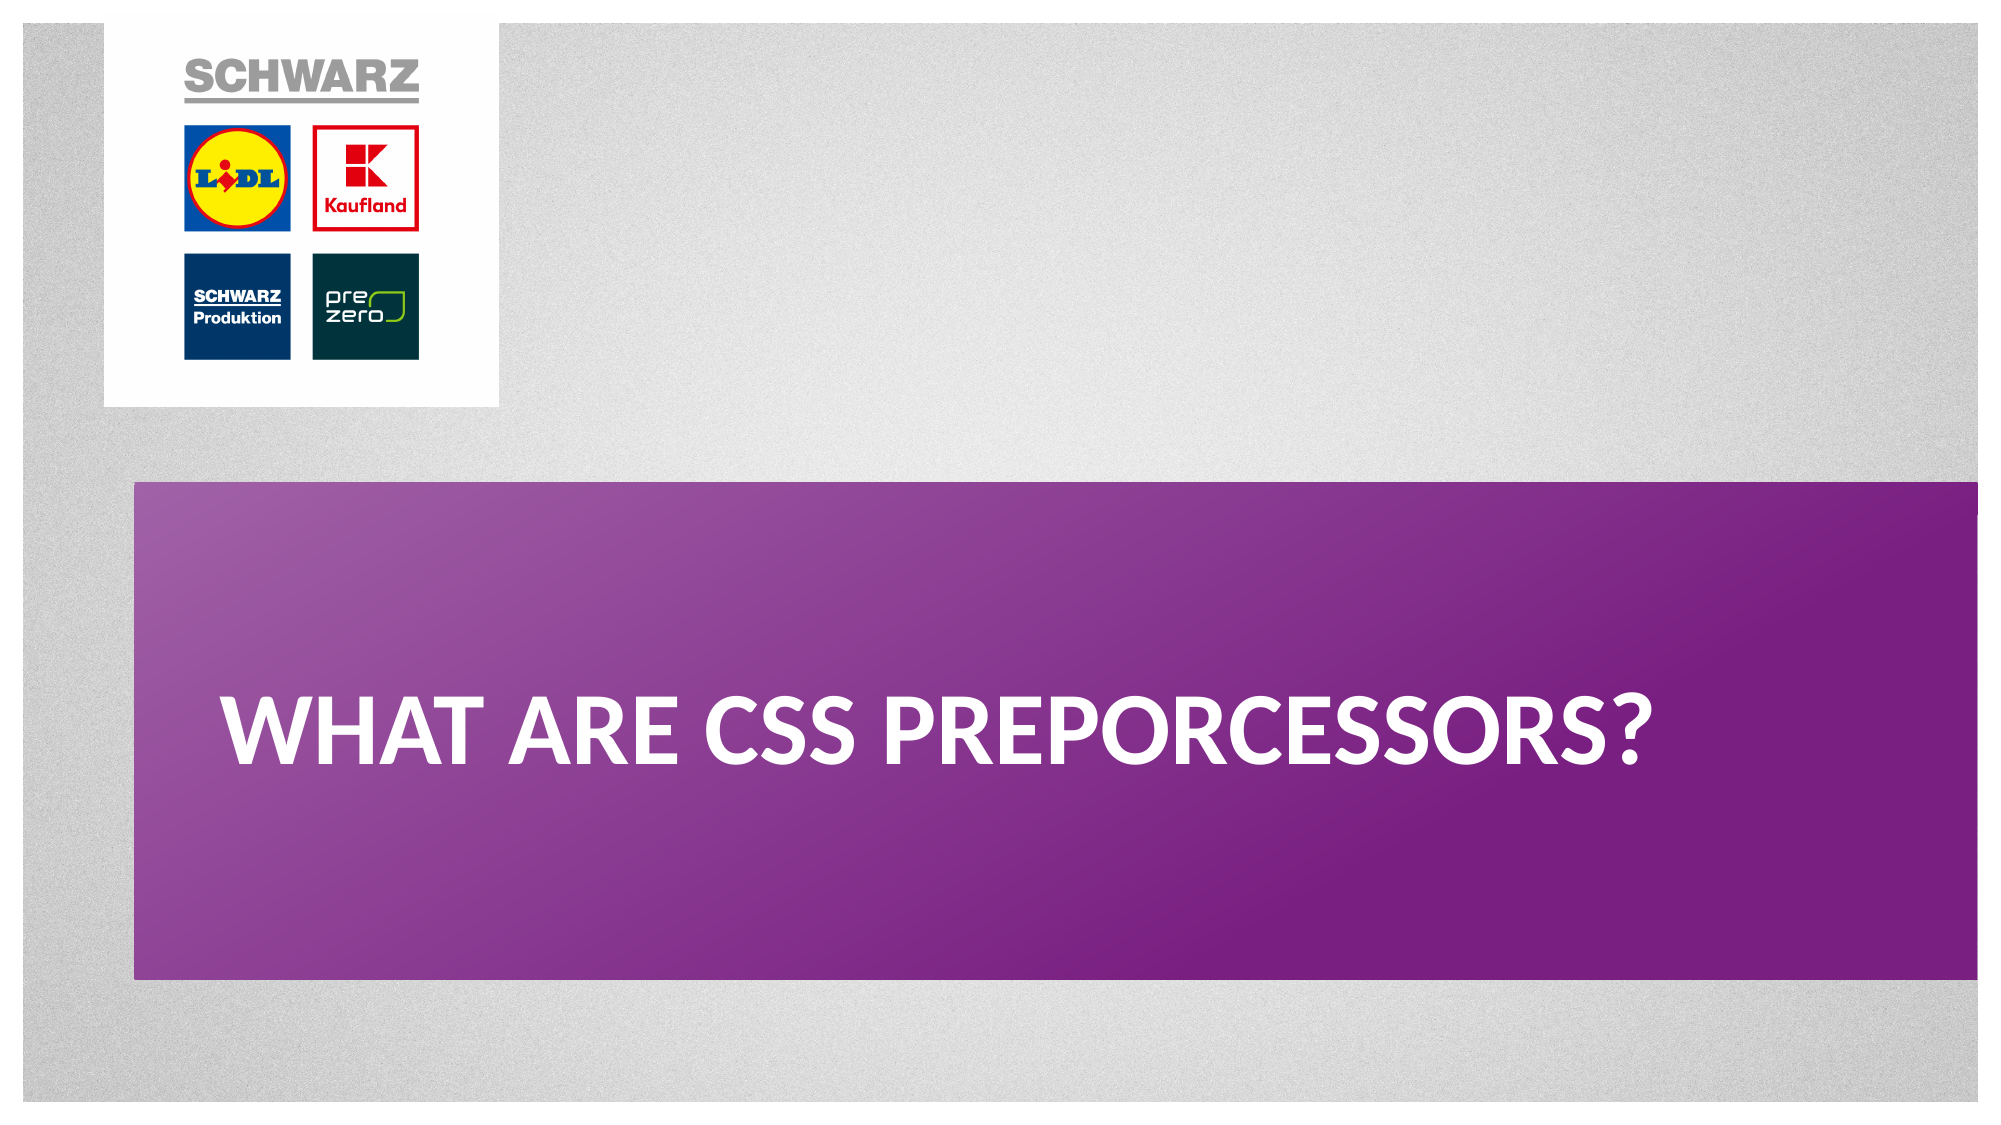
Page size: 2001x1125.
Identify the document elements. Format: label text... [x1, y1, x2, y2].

subtitle What are css preporcessors? [204, 542, 1866, 920]
picture [23, 12, 1978, 1102]
